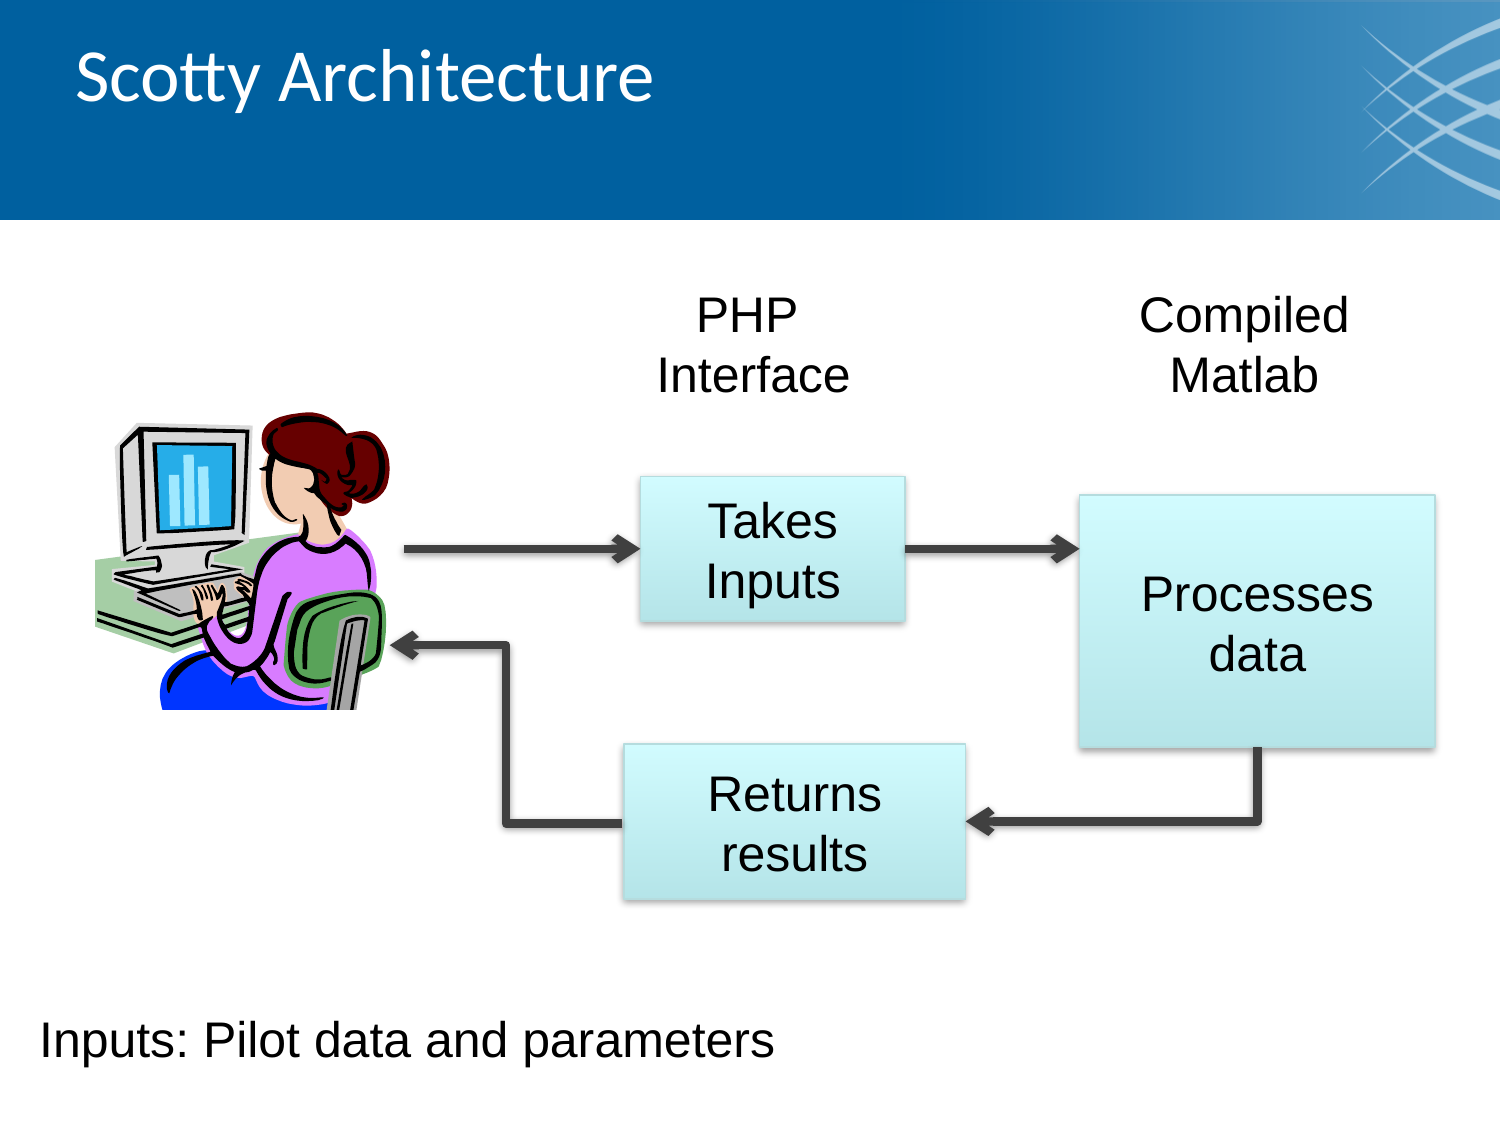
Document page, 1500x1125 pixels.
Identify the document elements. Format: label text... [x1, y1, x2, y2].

text_box Inputs: Pilot data and parameters [24, 1000, 791, 1076]
title Scotty Architecture [75, 37, 1238, 218]
picture [0, 0, 1500, 220]
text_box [94, 274, 1436, 900]
